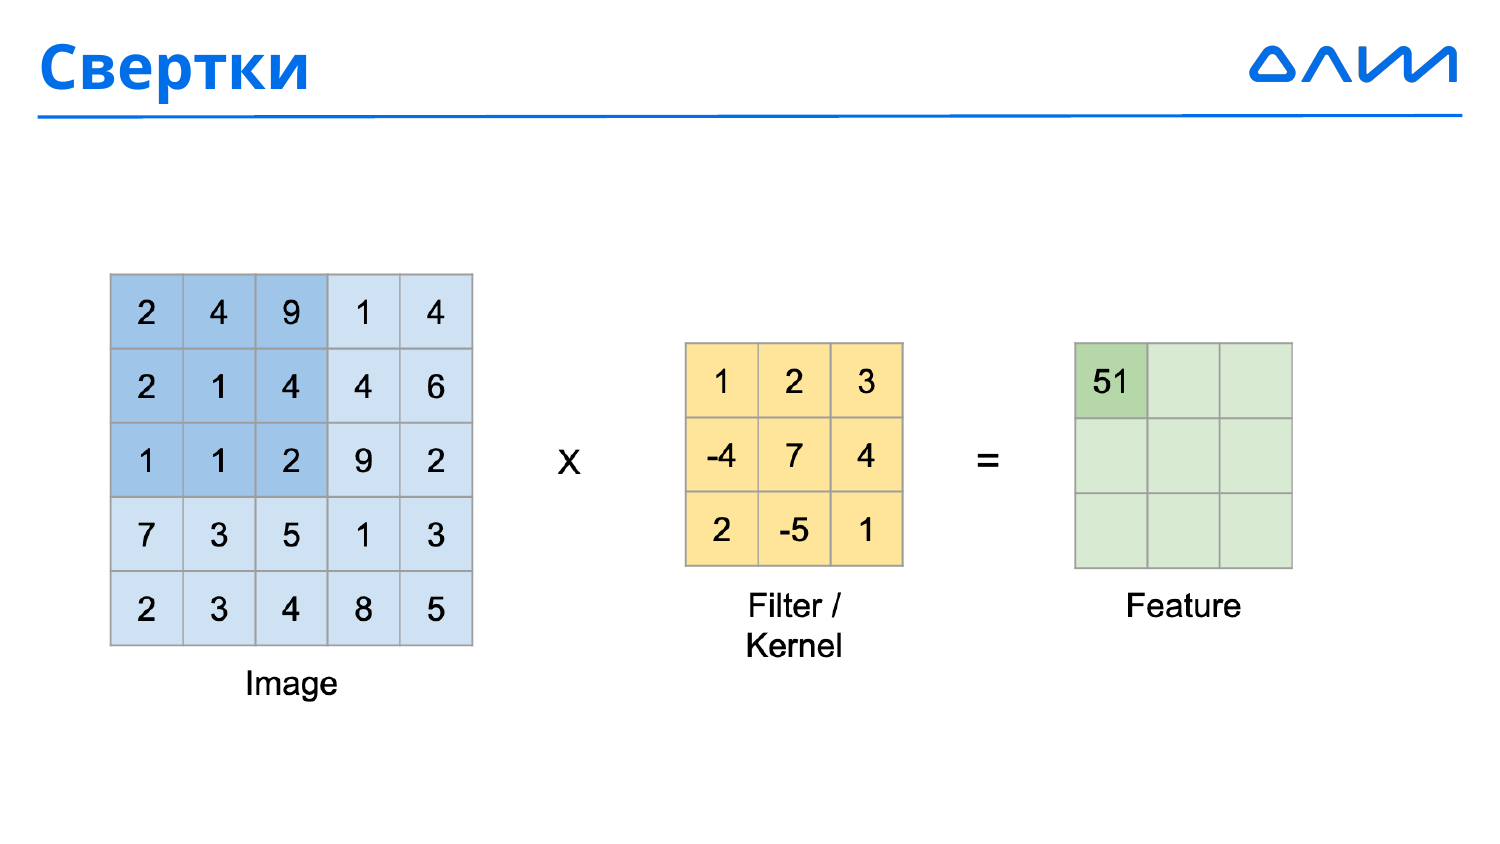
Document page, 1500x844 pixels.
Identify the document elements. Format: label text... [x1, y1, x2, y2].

text_box Свертки [23, 11, 1151, 117]
picture [24, 191, 1476, 754]
picture [1230, 19, 1476, 108]
